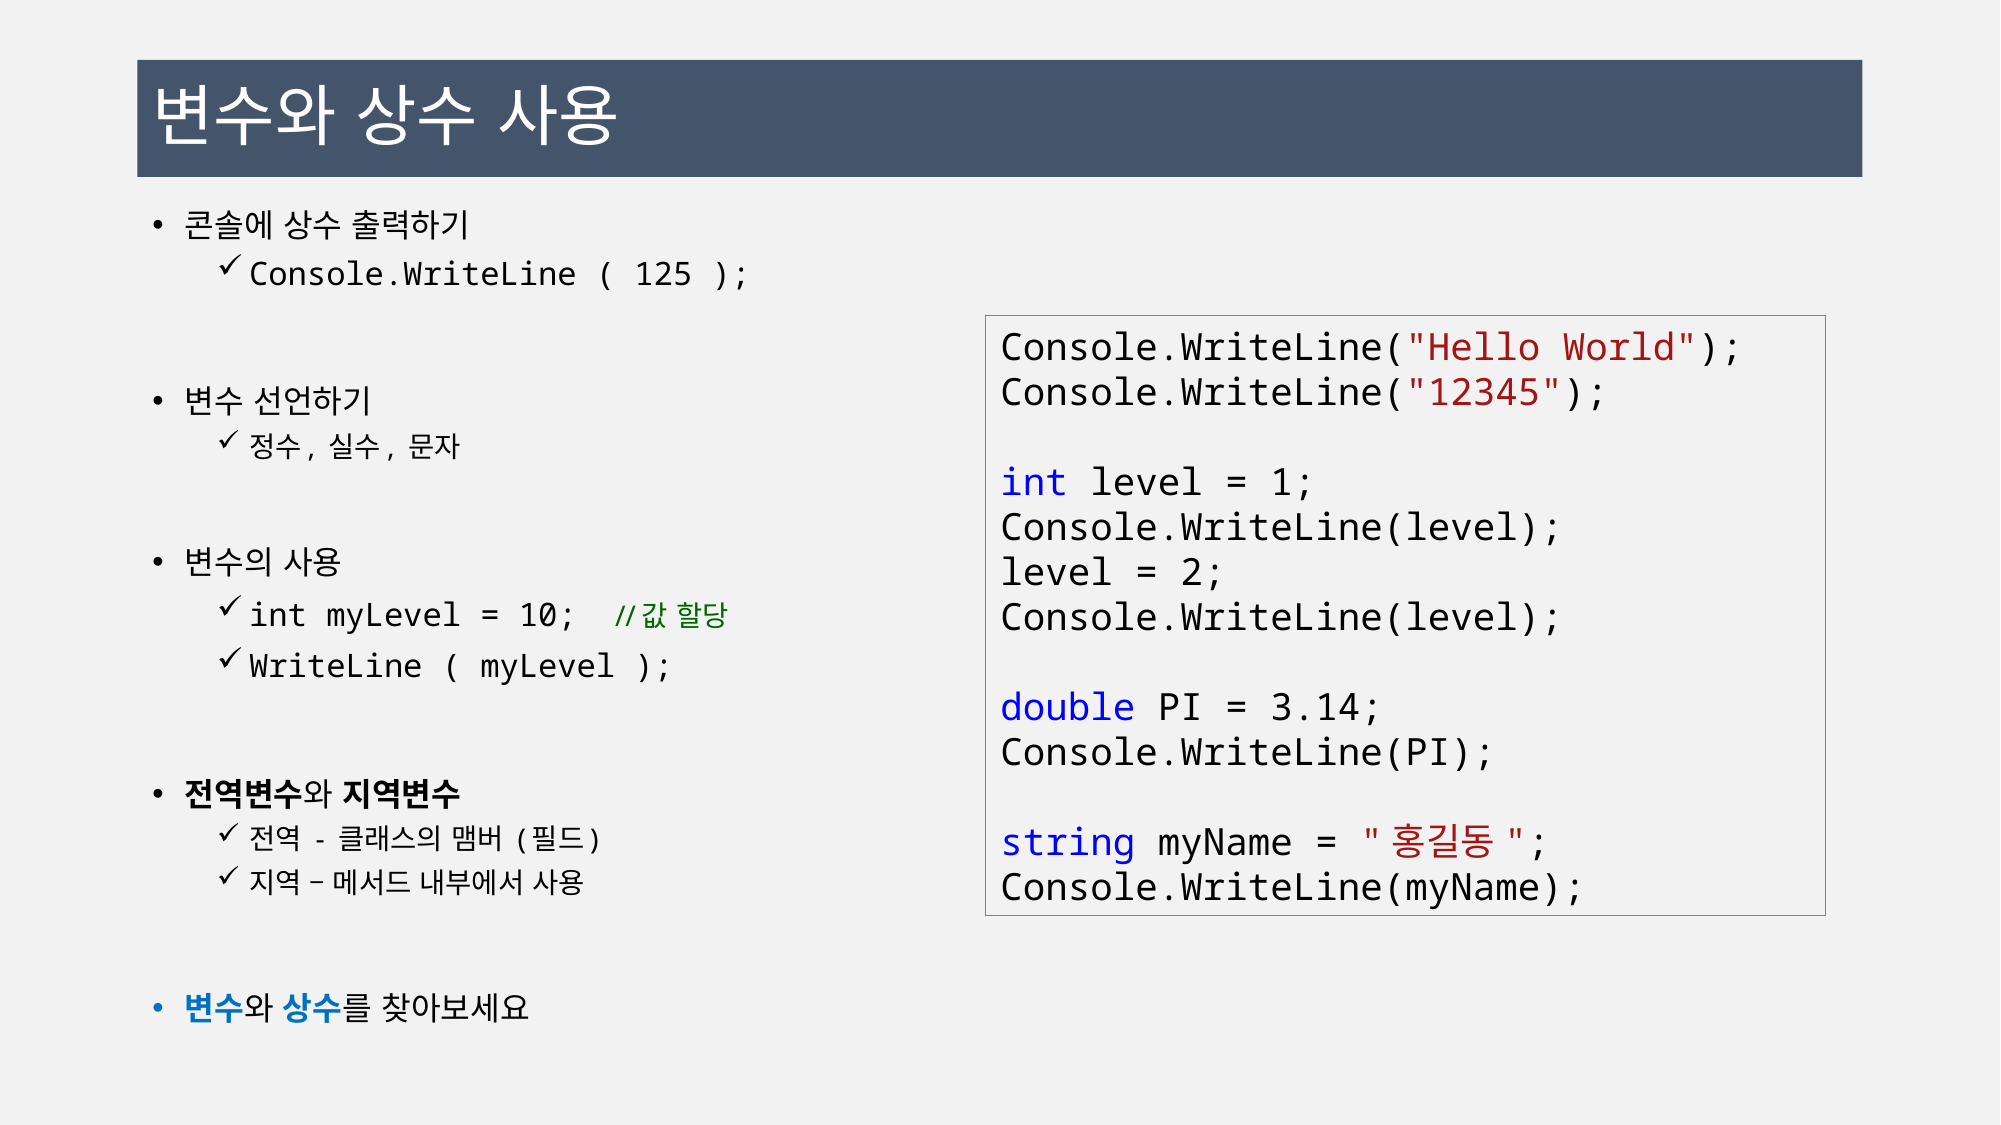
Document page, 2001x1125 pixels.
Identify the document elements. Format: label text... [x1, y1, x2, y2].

title 변수와 상수 사용 [137, 59, 1863, 177]
list 콘솔에 상수 출력하기 Console.WriteLine ( 125 ); 변수 선언하기 정수, 실수, 문자 변수의 사용 int myLevel = 10; //값 할당 WriteLine ( myLevel ); 전역변수와 지역변수 전역 - 클래스의 맴버 (필드) 지역 – 메서드 내부에서 사용 변수와 상수를 찾아보세요 [137, 197, 1863, 1040]
text_box Console.WriteLine("Hello World"); Console.WriteLine("12345"); int level = 1; Console.WriteLine(level); level = 2; Console.WriteLine(level); double PI = 3.14; Console.WriteLine(PI); string myName = "홍길동"; Console.WriteLine(myName); [985, 315, 1826, 916]
